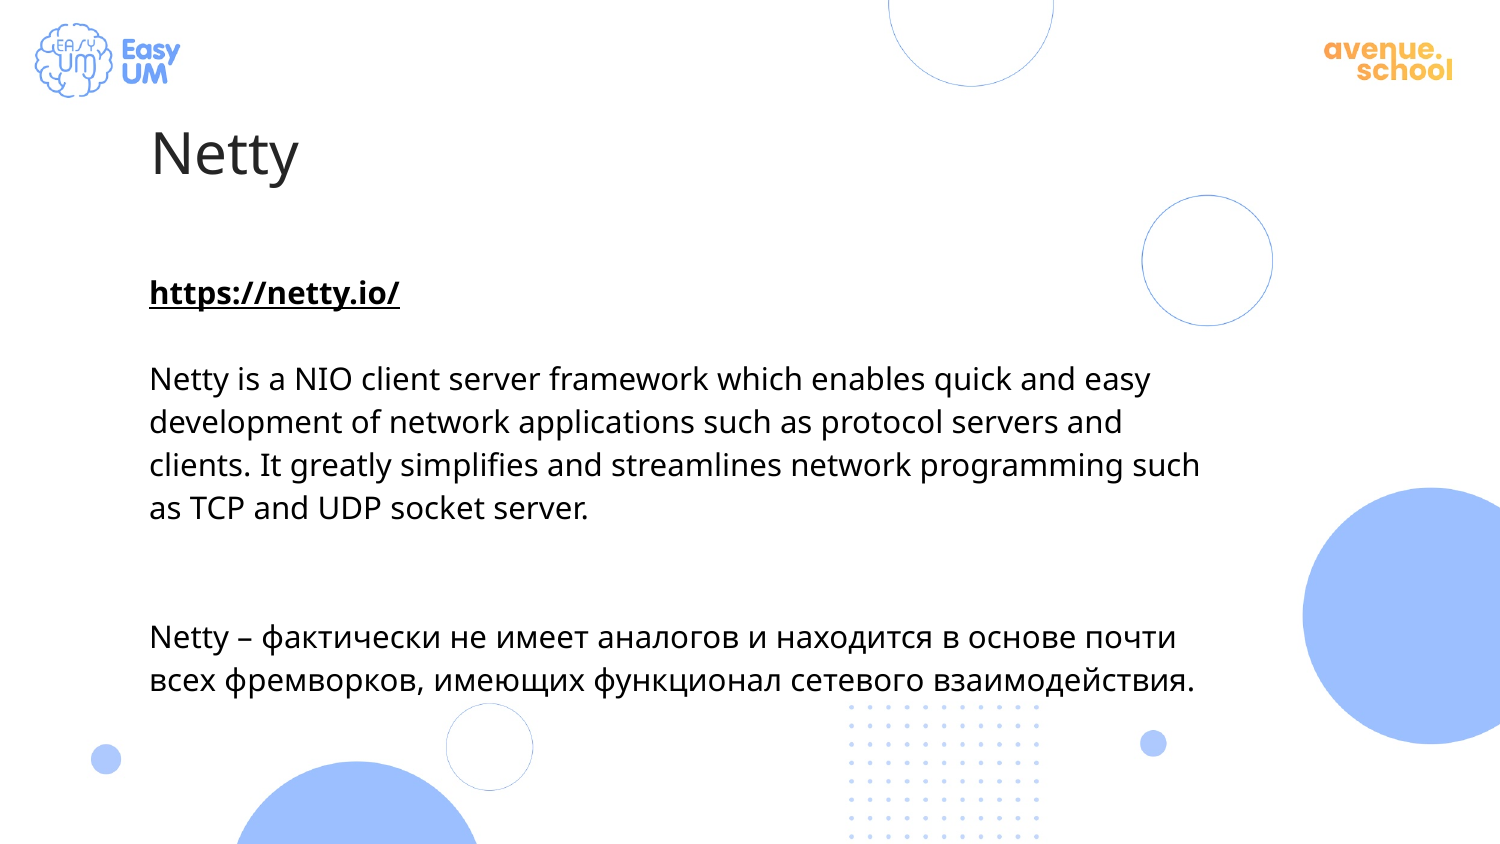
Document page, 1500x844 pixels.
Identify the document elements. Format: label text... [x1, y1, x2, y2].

list Netty [135, 101, 1058, 207]
text_box https://netty.io/ Netty is a NIO client server framework which enables quick and easy development of network applications such as protocol servers and clients. It greatly simplifies and streamlines network programming such as TCP and UDP socket server. Netty – фактически не имеет аналогов и находится в основе почти всех фремворков, имеющих функционал сетевого взаимодействия. [59, 252, 1230, 713]
picture [0, 0, 1500, 844]
